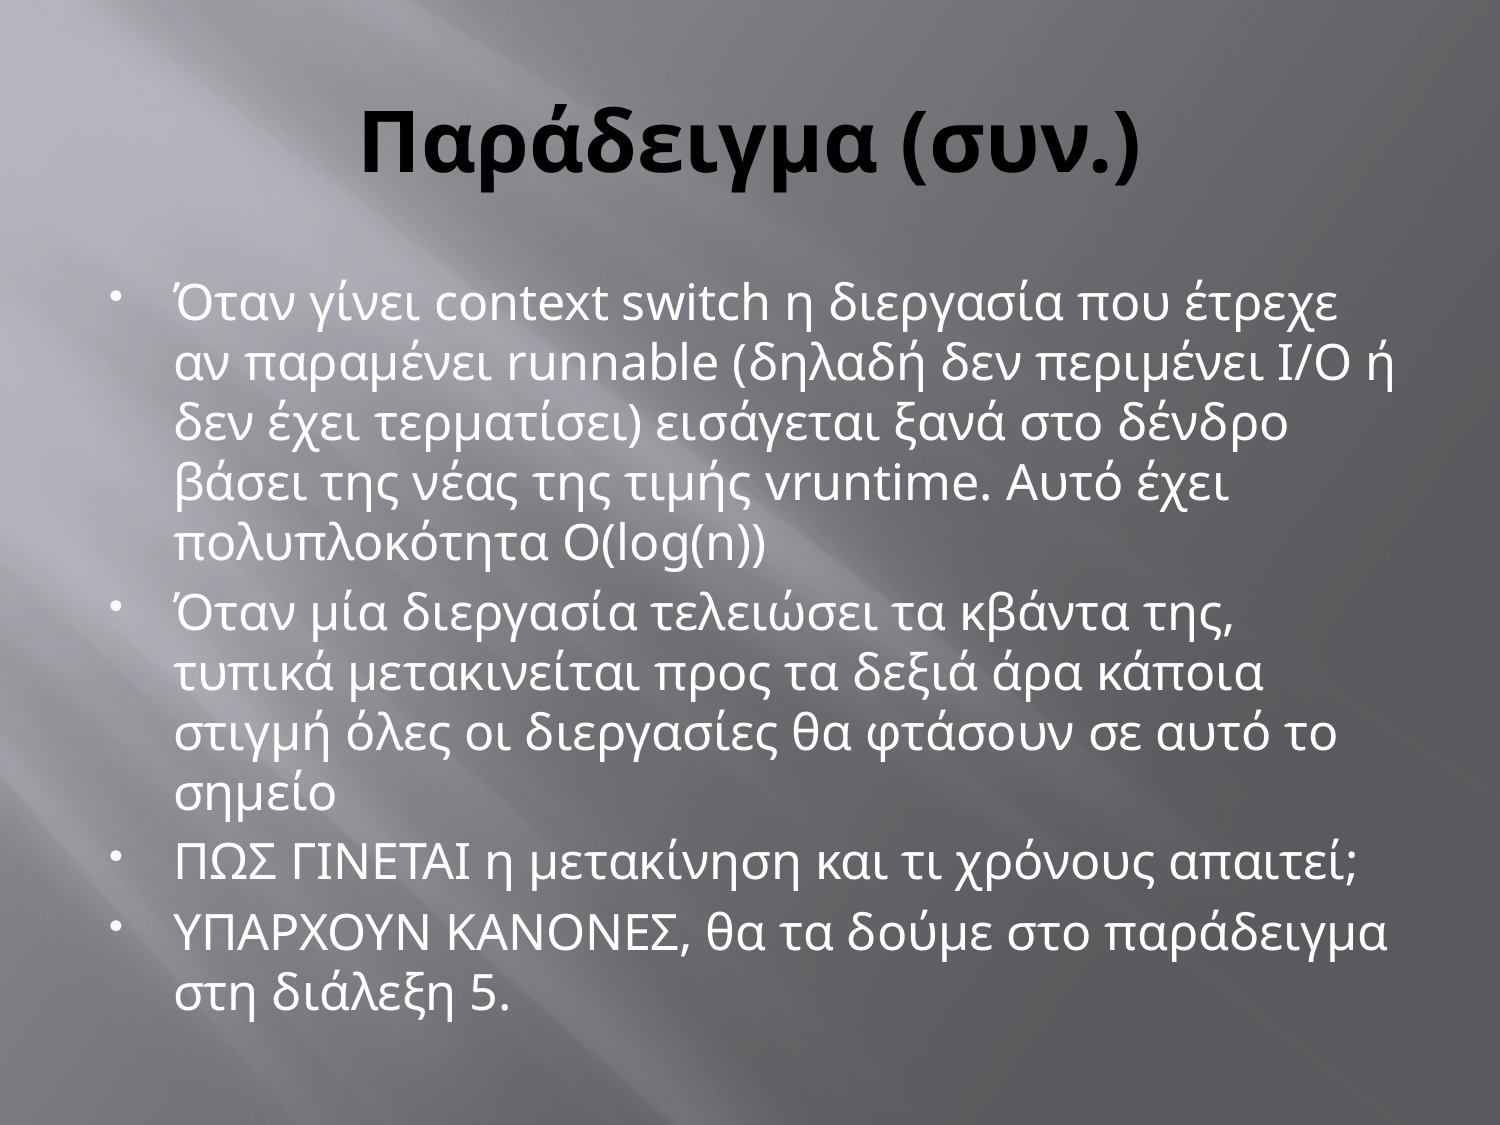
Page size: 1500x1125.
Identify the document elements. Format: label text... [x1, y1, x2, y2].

list Όταν γίνει context switch η διεργασία που έτρεχε αν παραμένει runnable (δηλαδή δεν περιμένει I/O ή δεν έχει τερματίσει) εισάγεται ξανά στο δένδρο βάσει της νέας της τιμής vruntime. Αυτό έχει πολυπλοκότητα O(log(n)) Όταν μία διεργασία τελειώσει τα κβάντα της, τυπικά μετακινείται προς τα δεξιά άρα κάποια στιγμή όλες οι διεργασίες θα φτάσουν σε αυτό το σημείο ΠΩΣ ΓΙΝΕΤΑΙ η μετακίνηση και τι χρόνους απαιτεί; ΥΠΑΡΧΟΥΝ ΚΑΝΟΝΕΣ, θα τα δούμε στο παράδειγμα στη διάλεξη 5. [75, 262, 1425, 1035]
title Παράδειγμα (συν.) [75, 45, 1425, 233]
